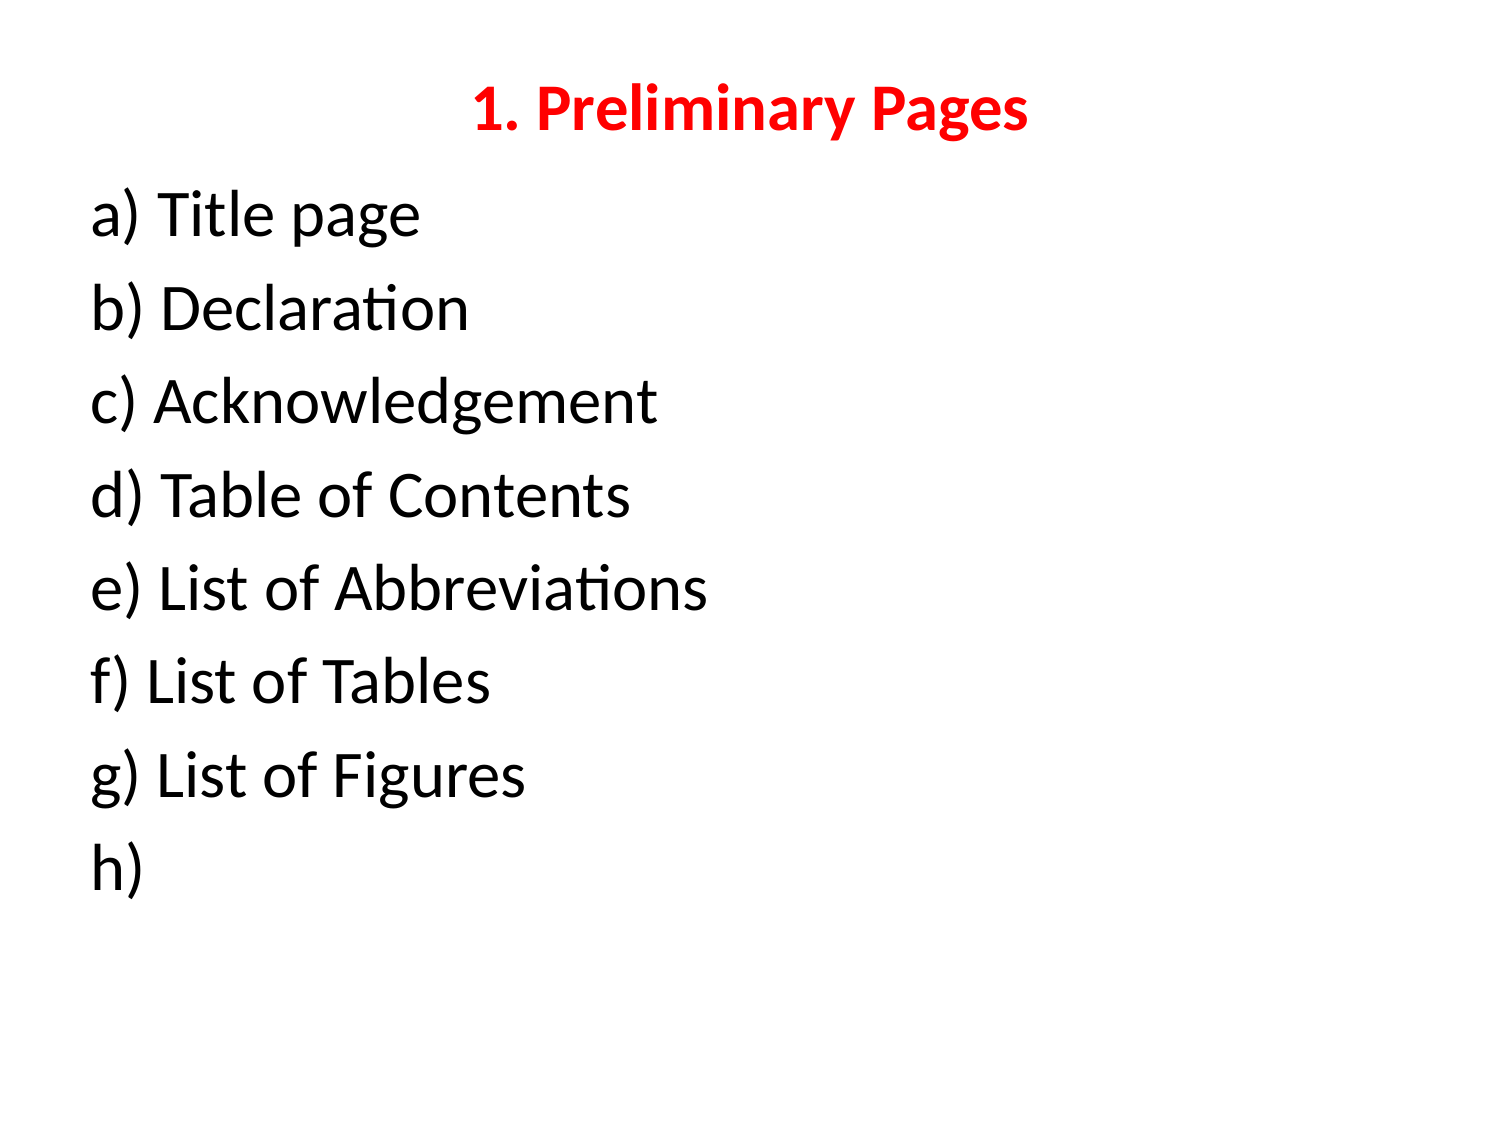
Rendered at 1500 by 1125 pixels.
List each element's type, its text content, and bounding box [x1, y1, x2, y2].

title 1. Preliminary Pages [75, 45, 1425, 162]
list a) Title page b) Declaration c) Acknowledgement d) Table of Contents e) List of Abbreviations f) List of Tables g) List of Figures h) [75, 162, 1450, 1013]
